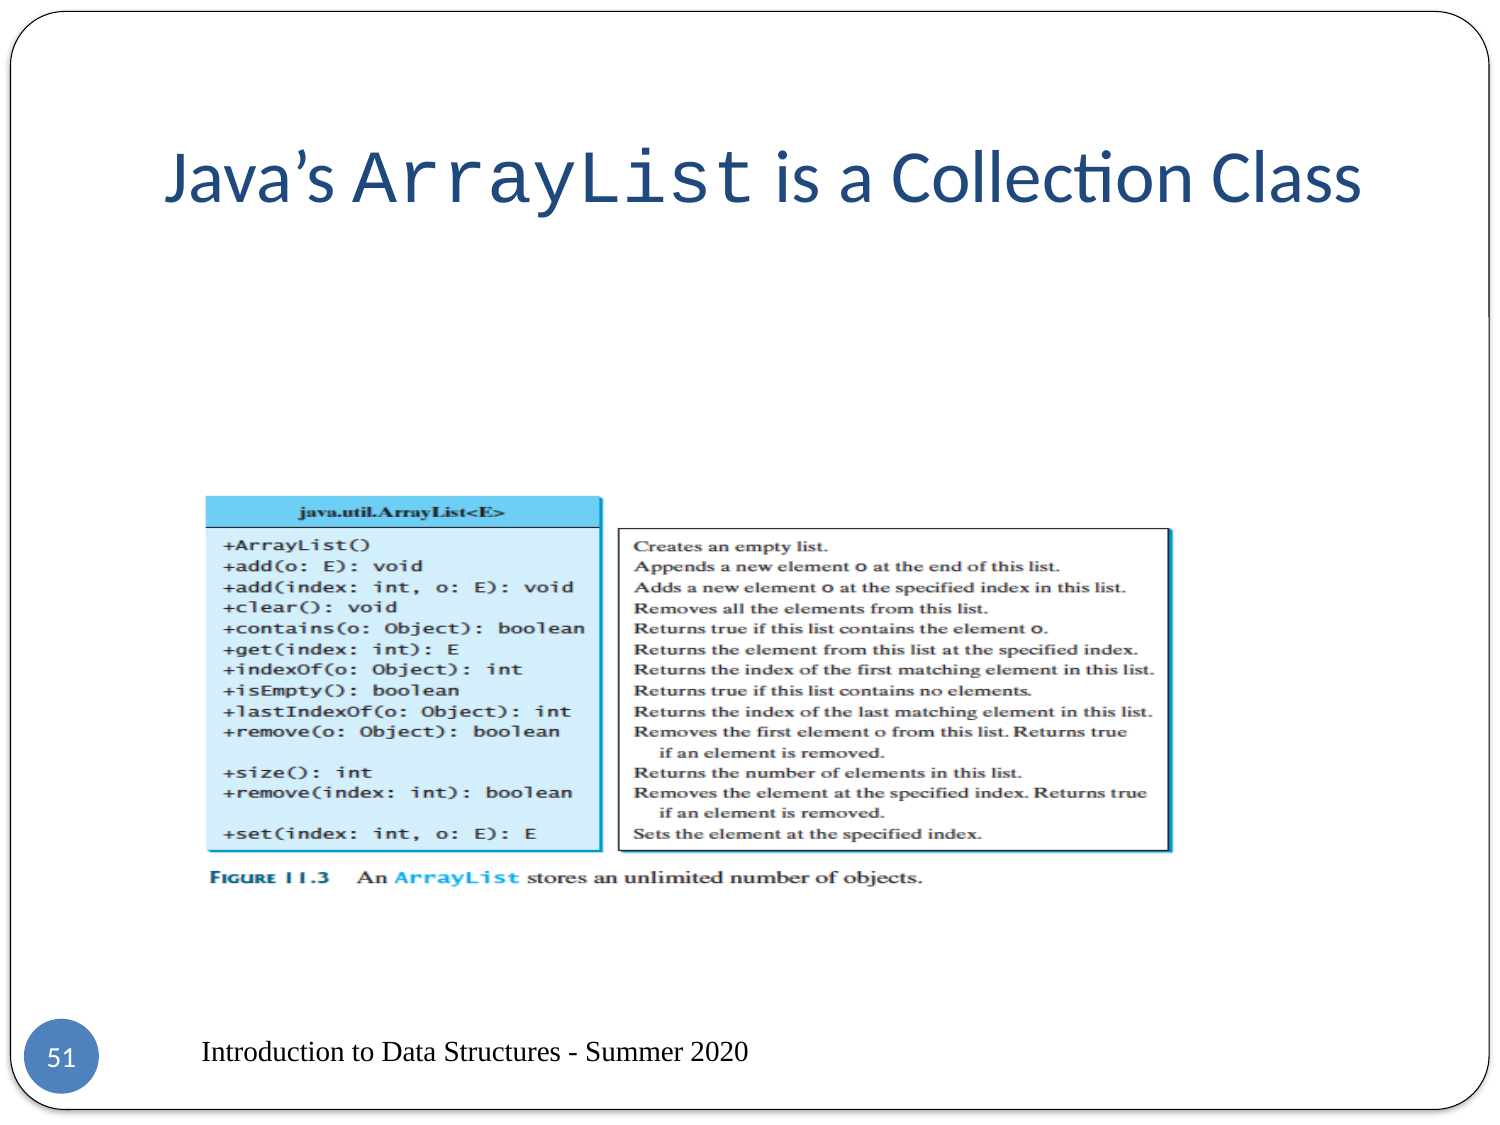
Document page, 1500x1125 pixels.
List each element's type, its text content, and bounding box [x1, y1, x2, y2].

title Java’s ArrayList is a Collection Class [150, 45, 1425, 233]
footer Introduction to Data Structures - Summer 2020 [150, 1012, 800, 1088]
slide_number 51 [23, 1018, 99, 1094]
picture [179, 487, 1239, 901]
